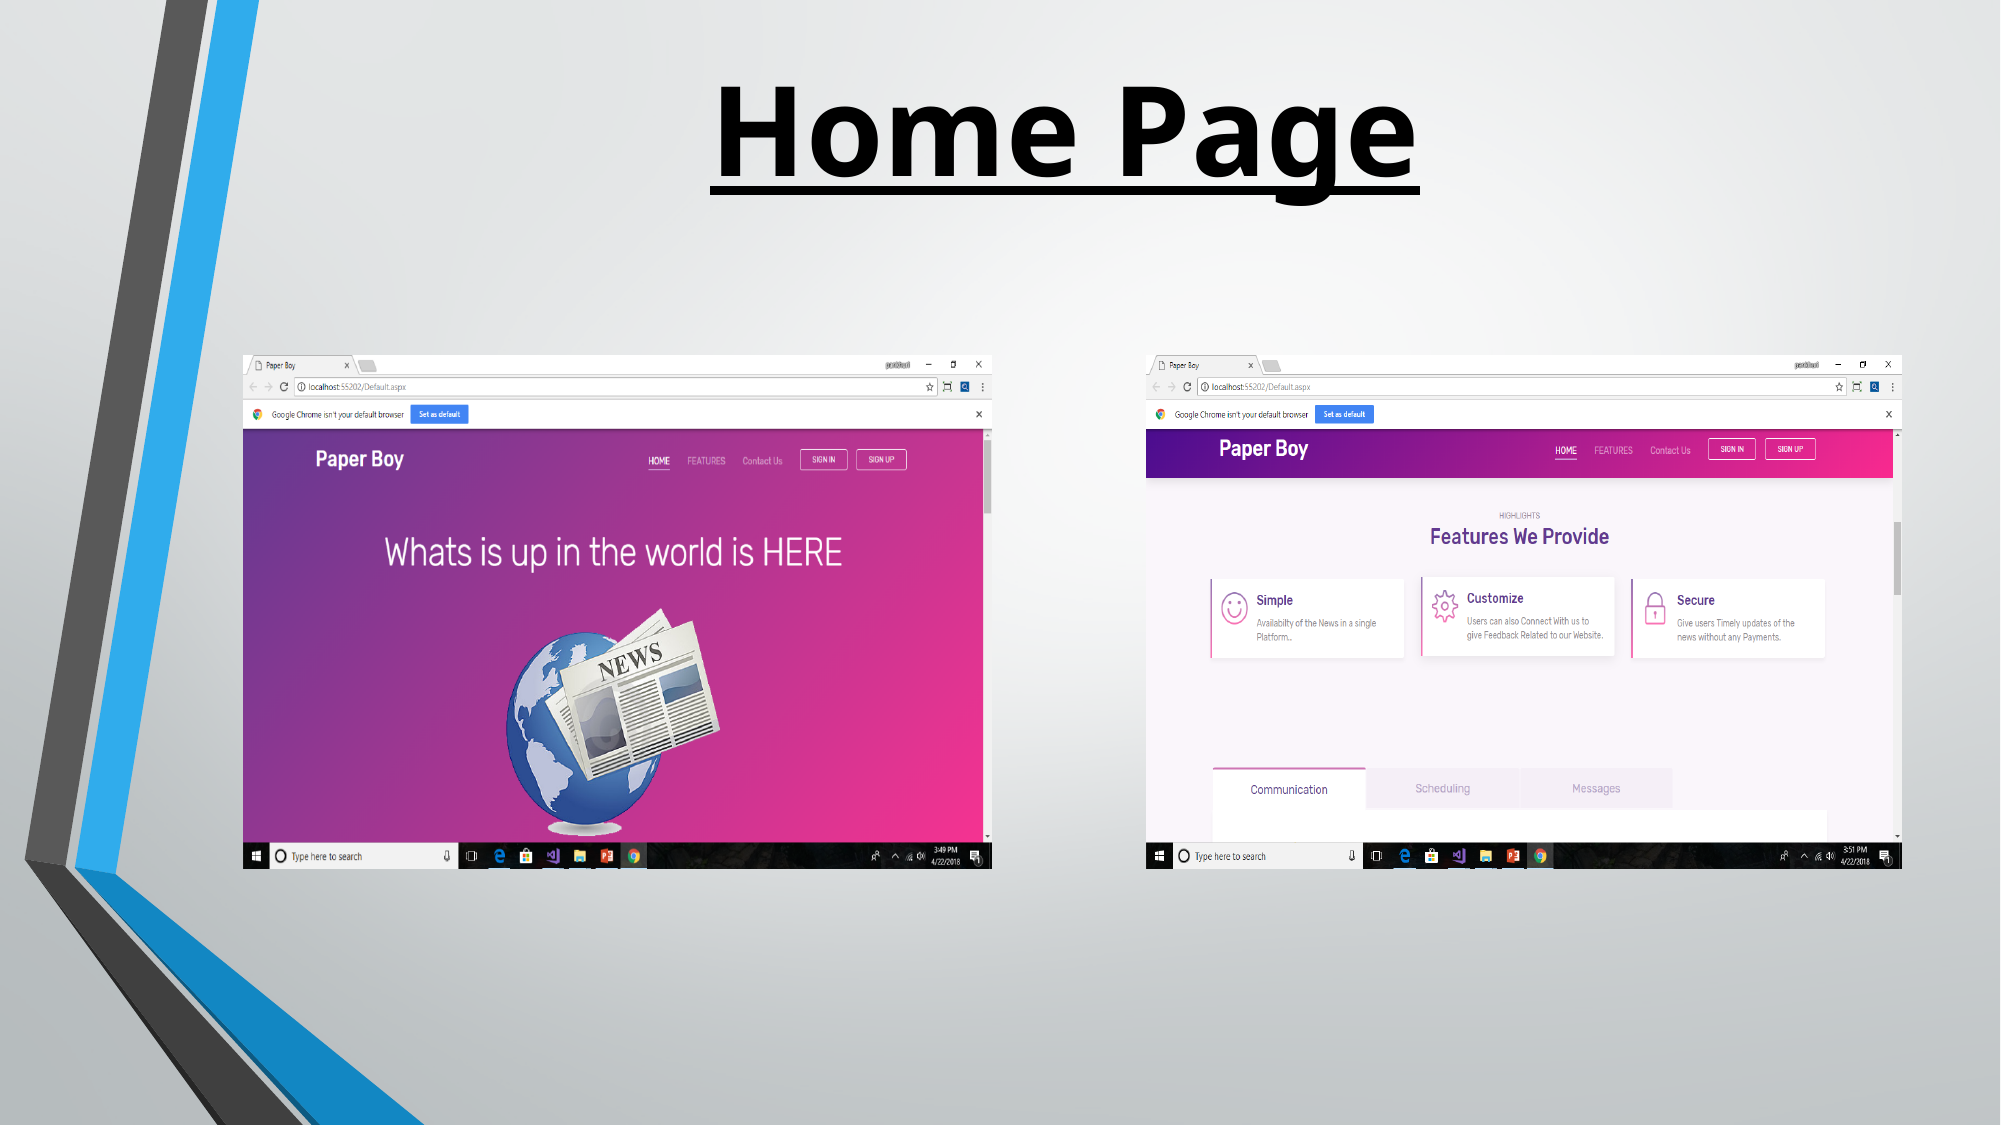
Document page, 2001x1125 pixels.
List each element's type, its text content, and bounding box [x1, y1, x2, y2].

picture [1146, 355, 1903, 869]
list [243, 355, 992, 869]
title Home Page [243, 36, 1887, 217]
